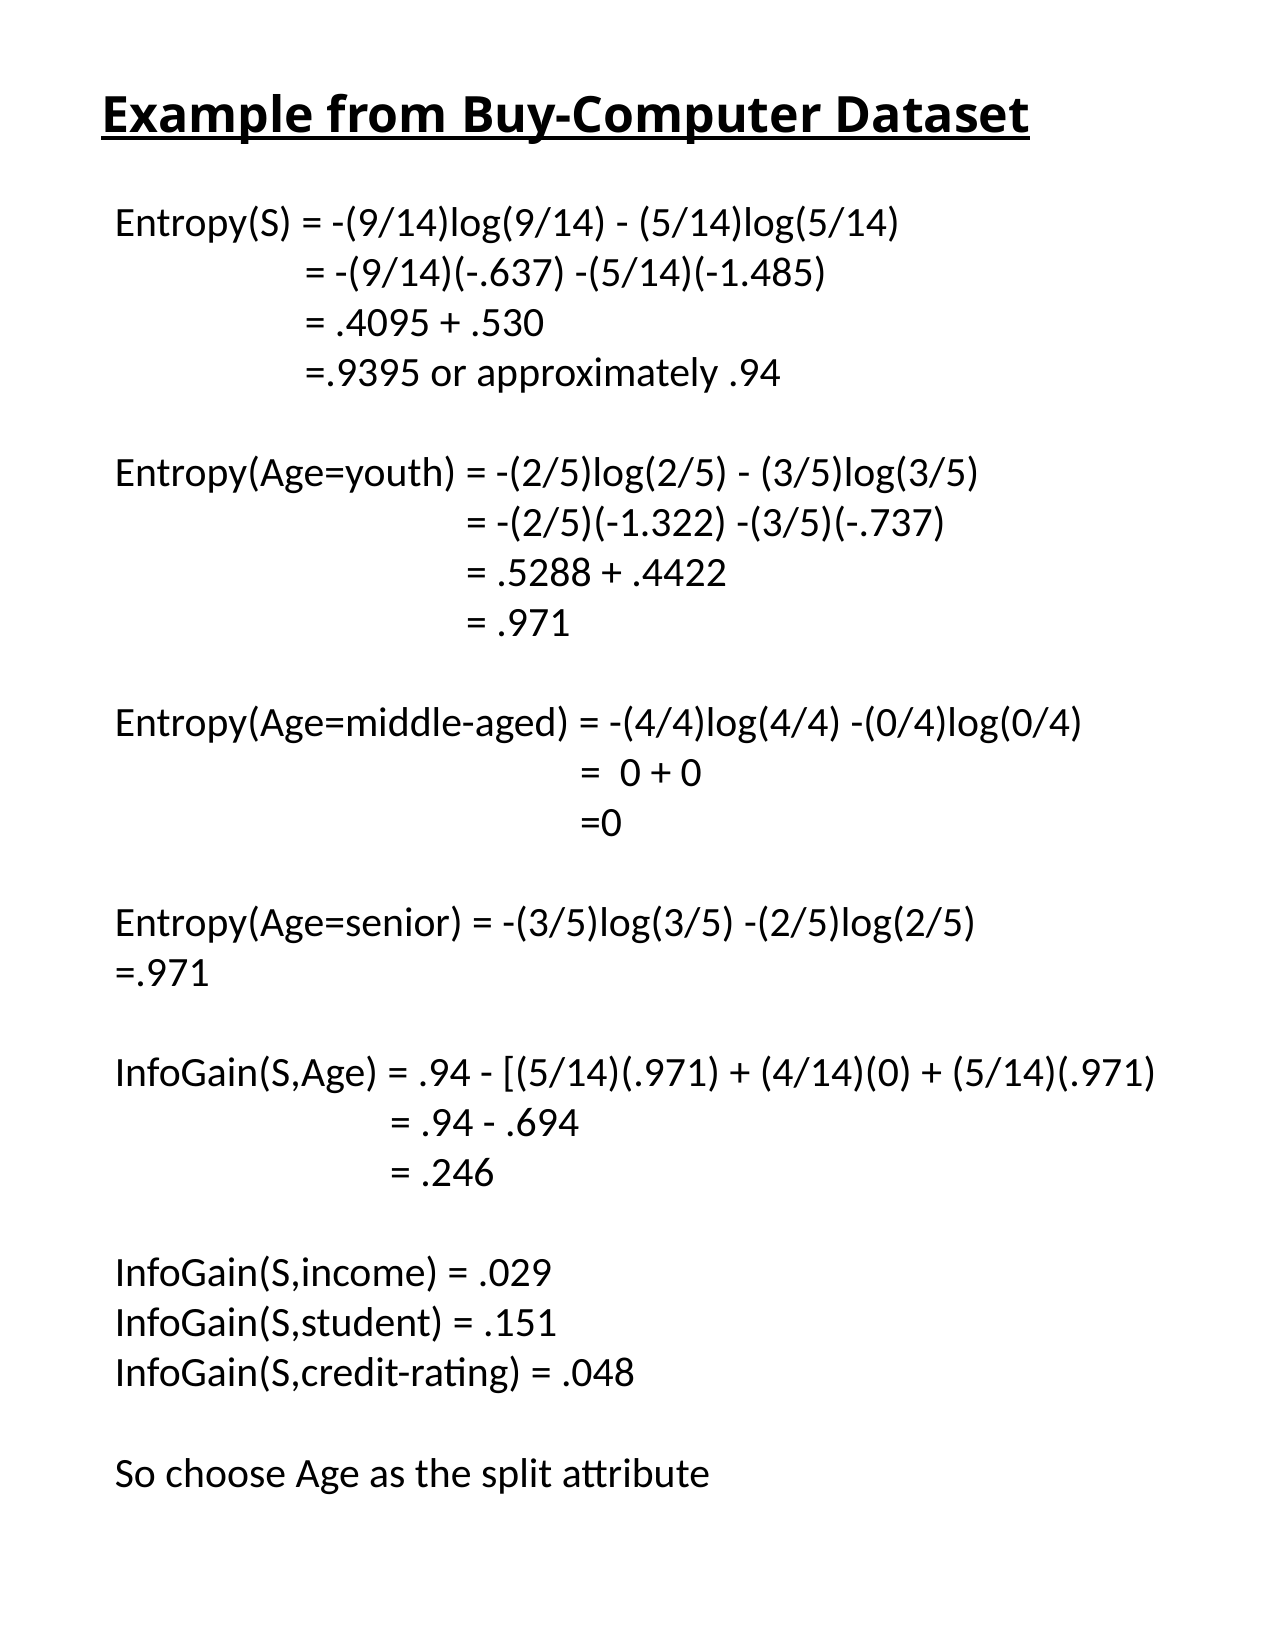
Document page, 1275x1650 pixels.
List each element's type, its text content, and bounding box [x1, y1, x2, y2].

text_box Entropy(S) = -(9/14)log(9/14) - (5/14)log(5/14) = -(9/14)(-.637) -(5/14)(-1.485) = .4095 + .530 =.9395 or approximately .94 Entropy(Age=youth) = -(2/5)log(2/5) - (3/5)log(3/5) = -(2/5)(-1.322) -(3/5)(-.737) = .5288 + .4422 = .971 Entropy(Age=middle-aged) = -(4/4)log(4/4) -(0/4)log(0/4) = 0 + 0 =0 Entropy(Age=senior) = -(3/5)log(3/5) -(2/5)log(2/5) =.971 InfoGain(S,Age) = .94 - [(5/14)(.971) + (4/14)(0) + (5/14)(.971) = .94 - .694 = .246 InfoGain(S,income) = .029 InfoGain(S,student) = .151 InfoGain(S,credit-rating) = .048 So choose Age as the split attribute [99, 187, 1275, 1503]
text_box Example from Buy-Computer Dataset [86, 74, 1046, 150]
